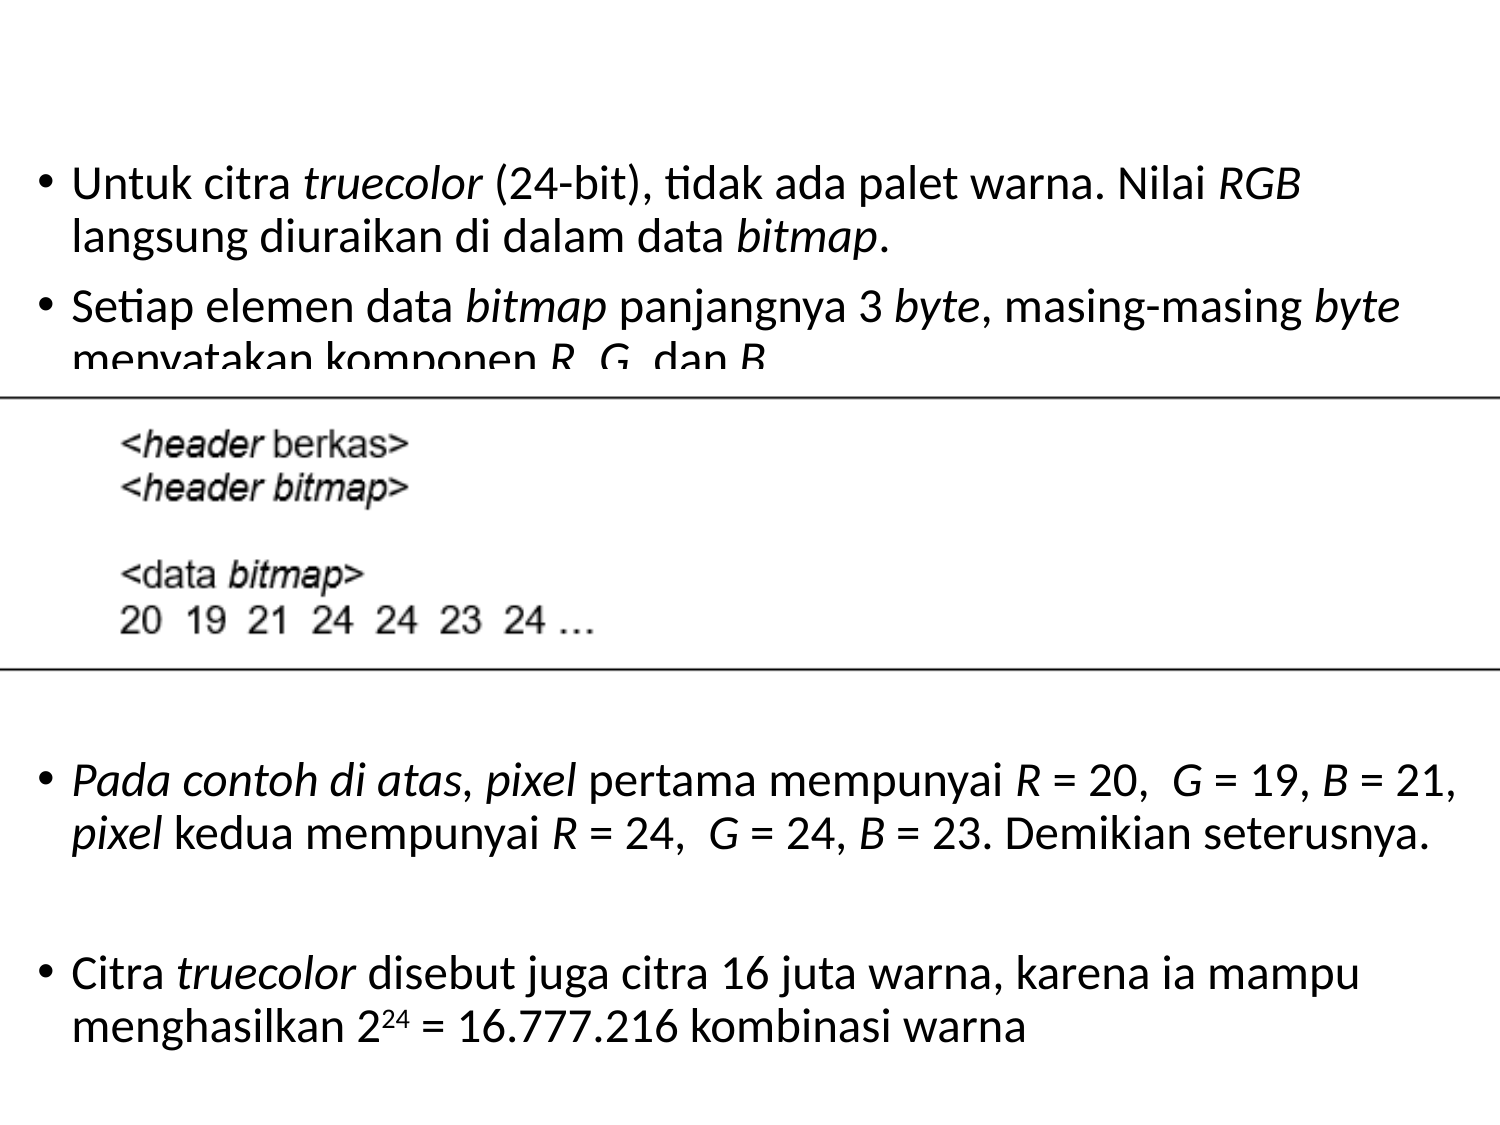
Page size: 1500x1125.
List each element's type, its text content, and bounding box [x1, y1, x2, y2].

list Untuk citra truecolor (24-bit), tidak ada palet warna. Nilai RGB langsung diuraikan di dalam data bitmap. Setiap elemen data bitmap panjangnya 3 byte, masing-masing byte menyatakan komponen R, G, dan B. Pada contoh di atas, pixel pertama mempunyai R = 20, G = 19, B = 21, pixel kedua mempunyai R = 24, G = 24, B = 23. Demikian seterusnya. Citra truecolor disebut juga citra 16 juta warna, karena ia mampu menghasilkan 224 = 16.777.216 kombinasi warna [22, 706, 1485, 1097]
list Untuk citra truecolor (24-bit), tidak ada palet warna. Nilai RGB langsung diuraikan di dalam data bitmap. Setiap elemen data bitmap panjangnya 3 byte, masing-masing byte menyatakan komponen R, G, dan B. Pada contoh di atas, pixel pertama mempunyai R = 20, G = 19, B = 21, pixel kedua mempunyai R = 24, G = 24, B = 23. Demikian seterusnya. Citra truecolor disebut juga citra 16 juta warna, karena ia mampu menghasilkan 224 = 16.777.216 kombinasi warna [22, 149, 1485, 369]
picture [0, 369, 1500, 706]
